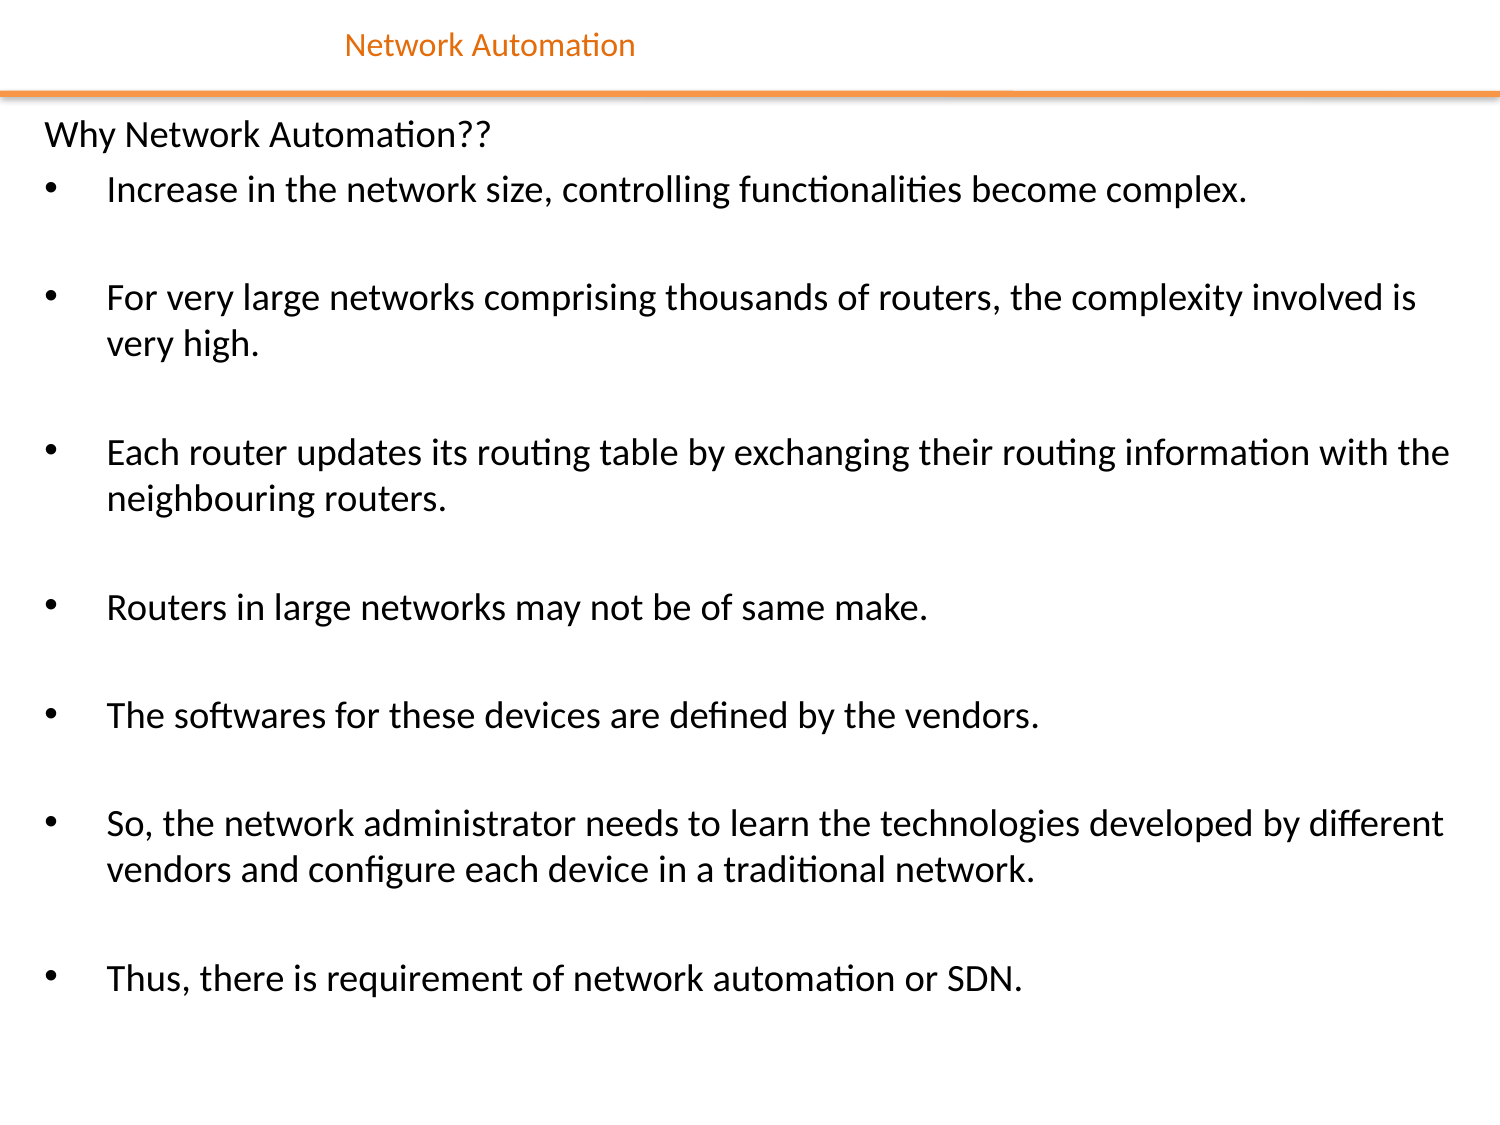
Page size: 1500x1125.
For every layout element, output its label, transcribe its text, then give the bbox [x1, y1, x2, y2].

subtitle Why Network Automation?? Increase in the network size, controlling functionalities become complex. For very large networks comprising thousands of routers, the complexity involved is very high. Each router updates its routing table by exchanging their routing information with the neighbouring routers. Routers in large networks may not be of same make. The softwares for these devices are defined by the vendors. So, the network administrator needs to learn the technologies developed by different vendors and configure each device in a traditional network. Thus, there is requirement of network automation or SDN. [29, 101, 1500, 1012]
title Network Automation [112, 15, 1388, 72]
